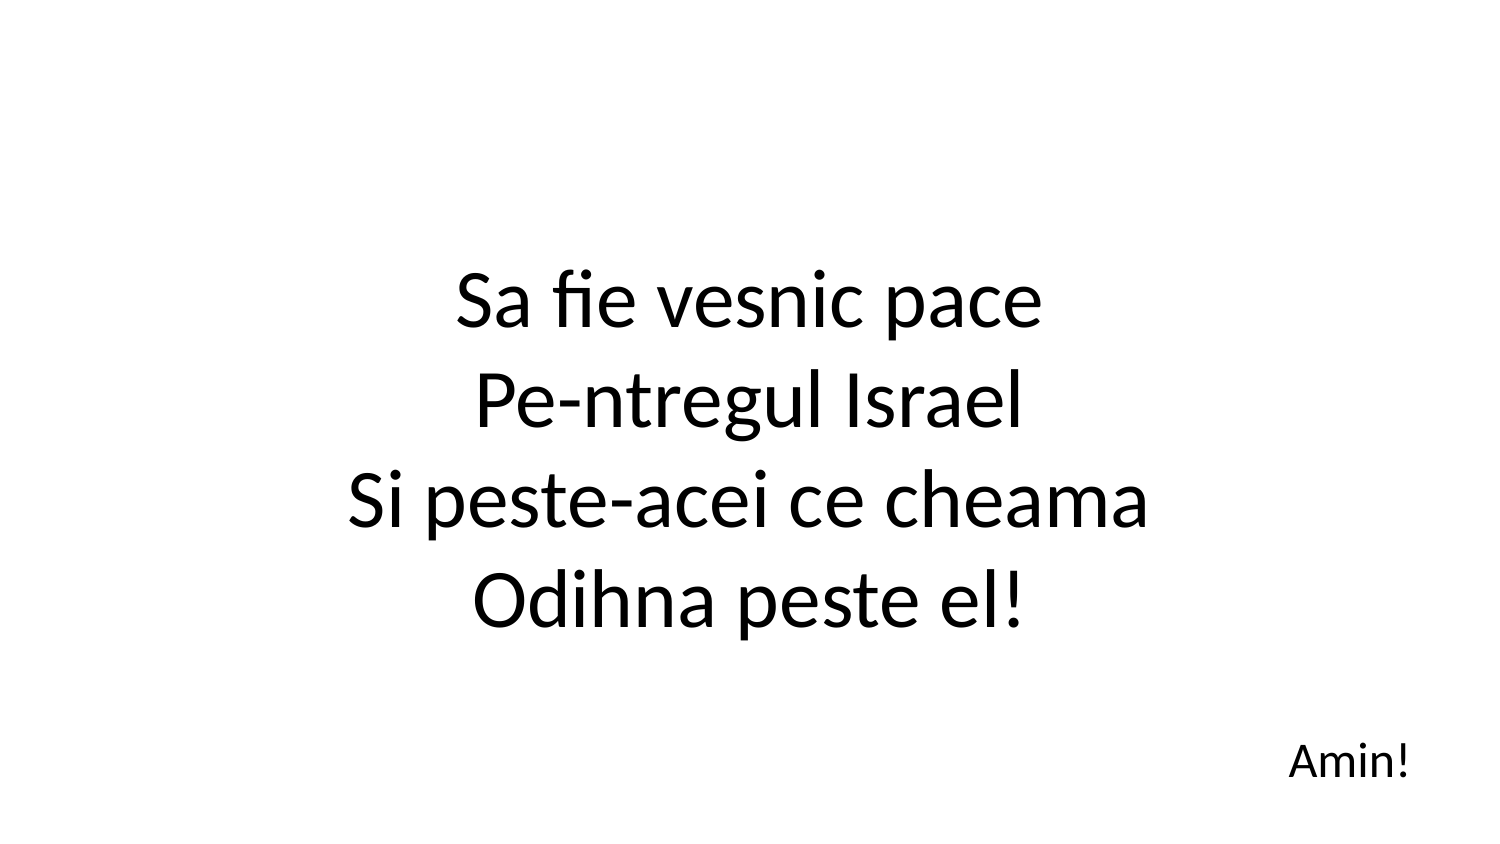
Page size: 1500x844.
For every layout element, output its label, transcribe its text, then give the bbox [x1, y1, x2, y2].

text_box Amin! [1273, 674, 1427, 795]
text_box Sa fie vesnic pace Pe-ntregul Israel Si peste-acei ce cheama Odihna peste el! [333, 192, 1167, 652]
